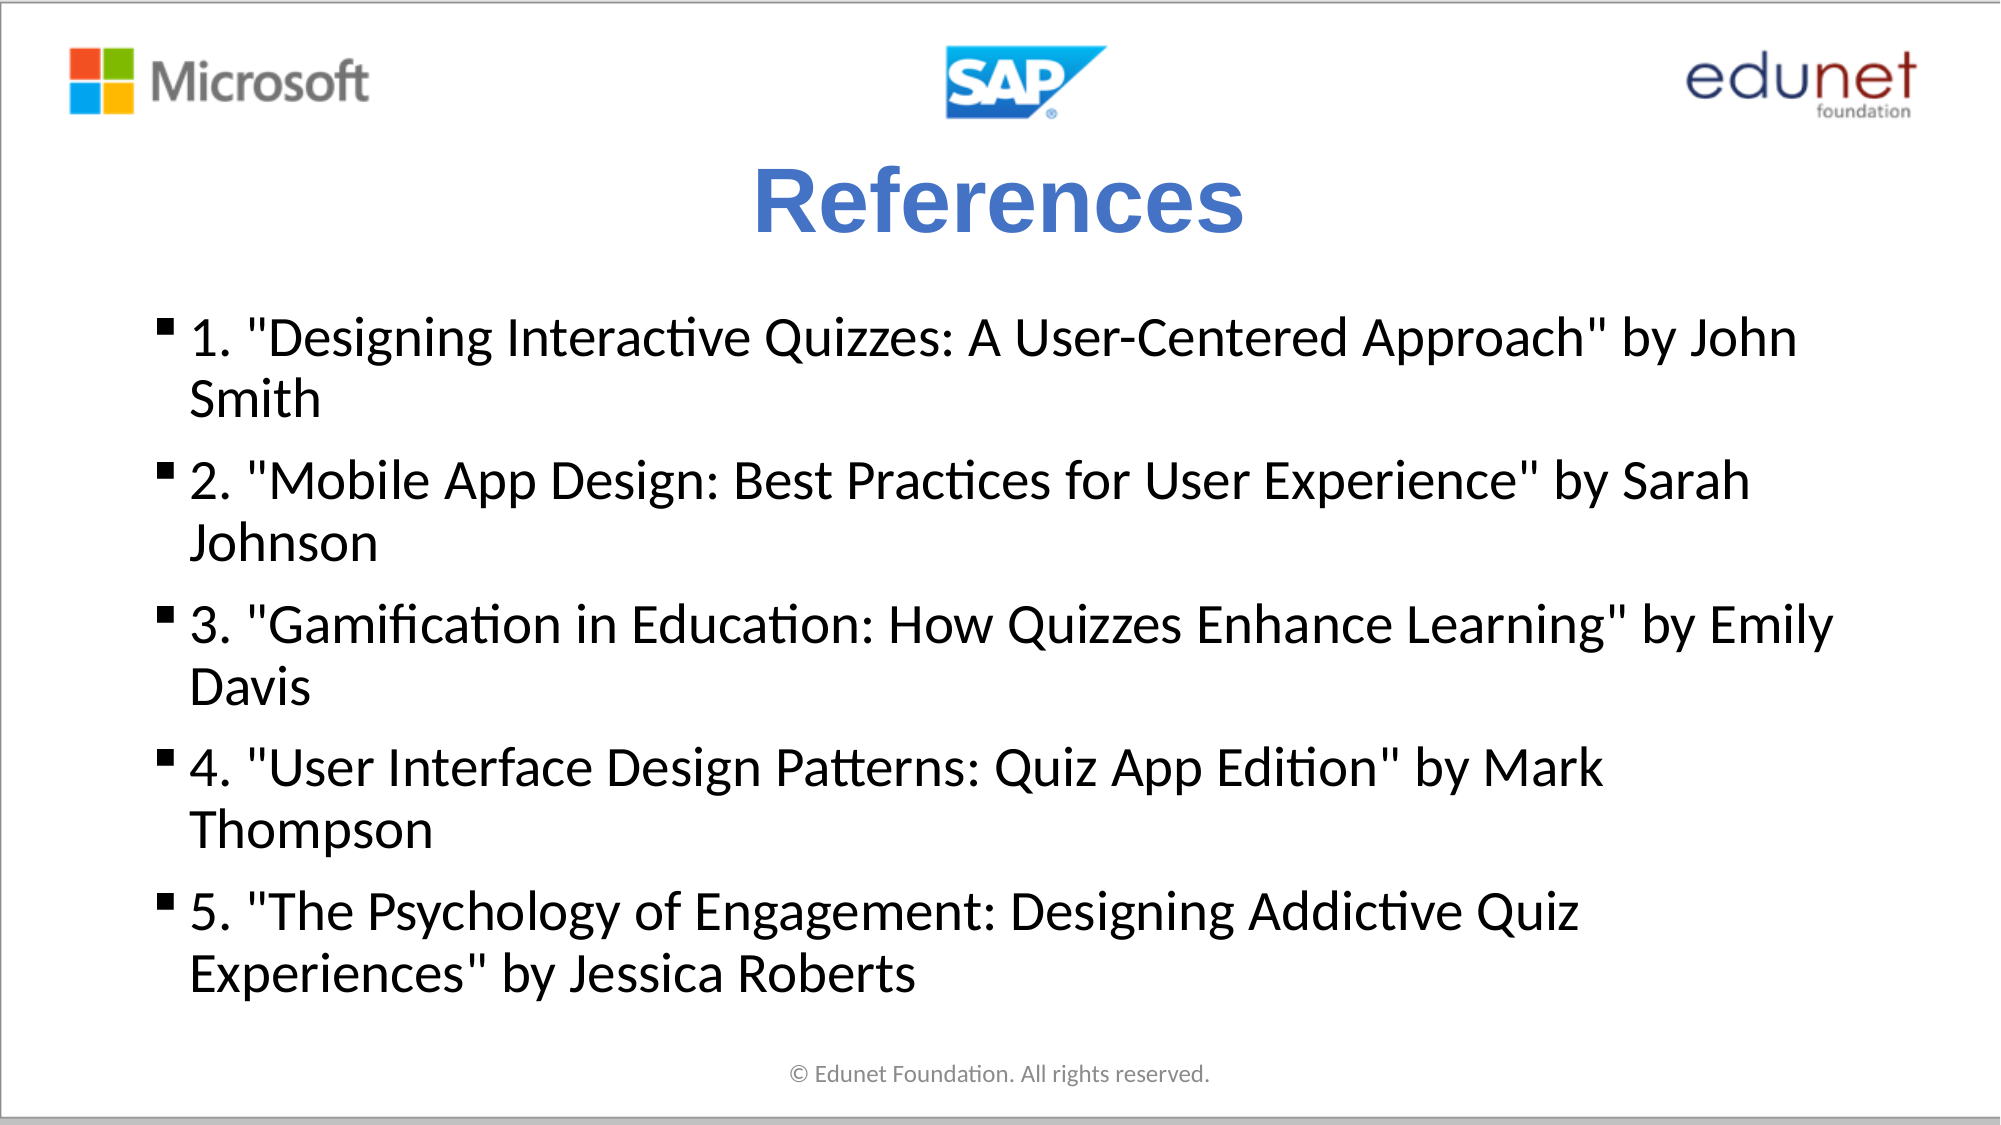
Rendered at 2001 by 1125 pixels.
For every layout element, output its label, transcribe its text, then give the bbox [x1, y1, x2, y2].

footer © Edunet Foundation. All rights reserved. [662, 1042, 1338, 1103]
picture [0, 0, 2001, 1125]
list 1. "Designing Interactive Quizzes: A User-Centered Approach" by John Smith 2. "Mobile App Design: Best Practices for User Experience" by Sarah Johnson 3. "Gamification in Education: How Quizzes Enhance Learning" by Emily Davis 4. "User Interface Design Patterns: Quiz App Edition" by Mark Thompson 5. "The Psychology of Engagement: Designing Addictive Quiz Experiences" by Jessica Roberts [137, 299, 1863, 1014]
title References [137, 128, 1863, 278]
